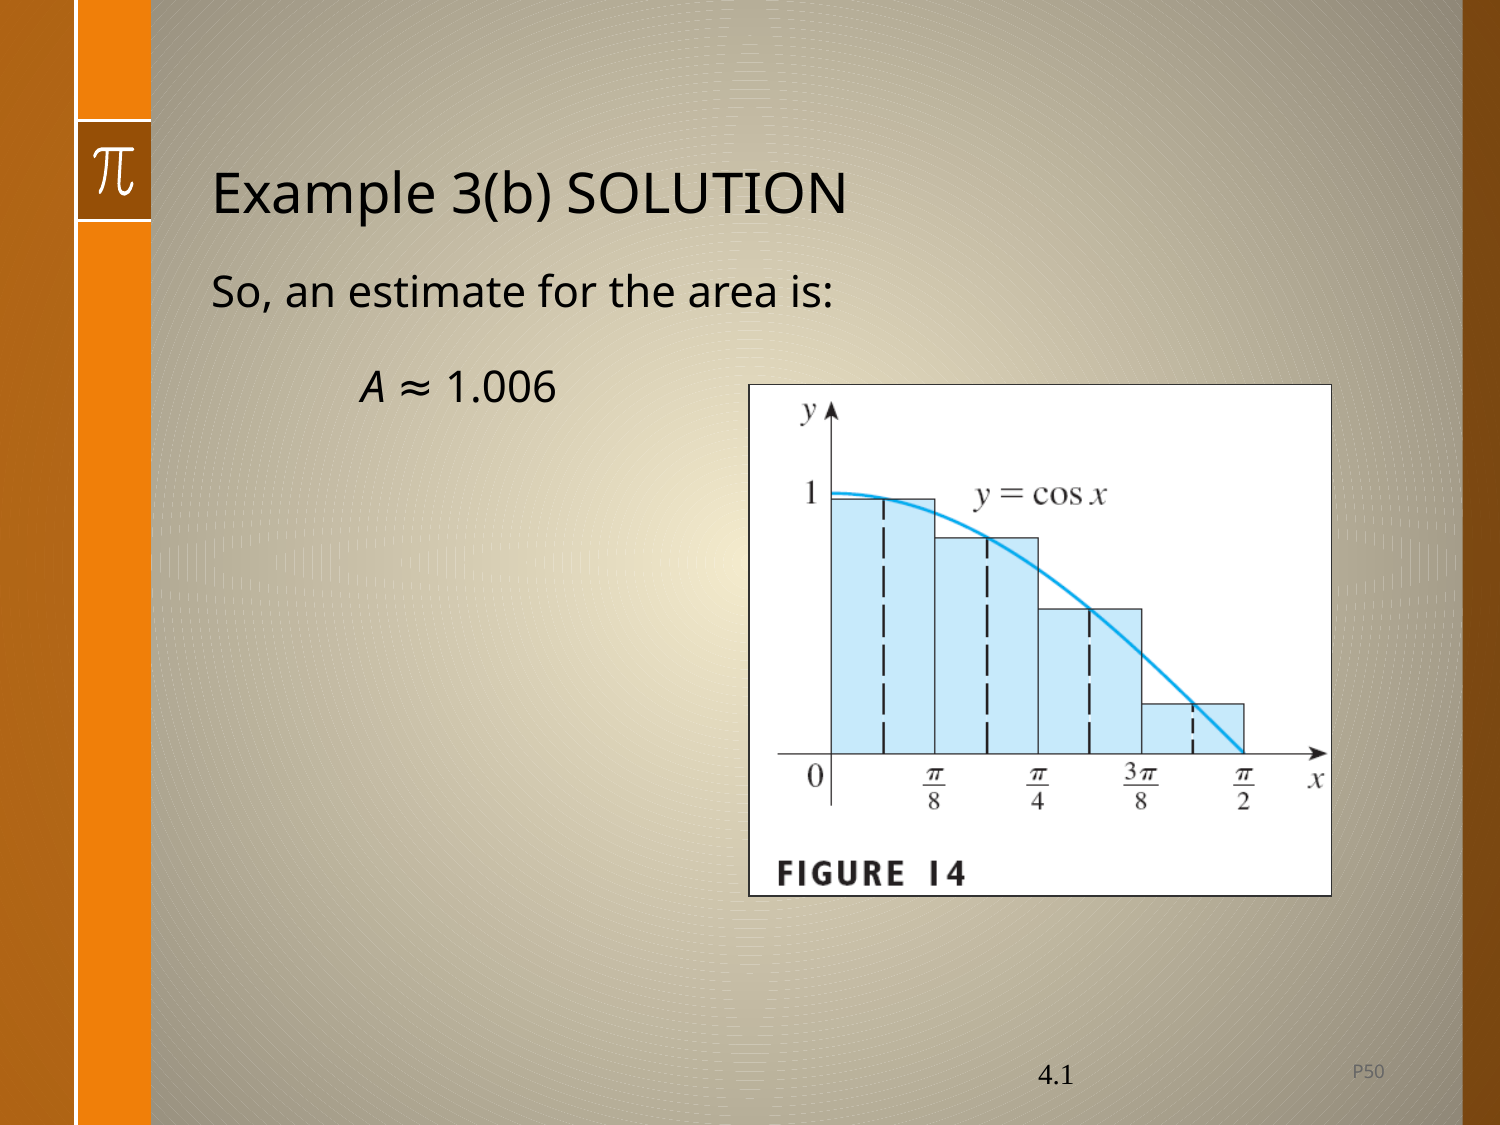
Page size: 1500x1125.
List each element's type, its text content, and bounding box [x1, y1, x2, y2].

picture [749, 385, 1331, 895]
slide_number P50 [1325, 1042, 1400, 1103]
title Example 3(b) SOLUTION [196, 29, 1400, 233]
footer 4.1 [811, 1042, 1301, 1103]
list So, an estimate for the area is: A ≈ 1.006 [196, 262, 1400, 1013]
